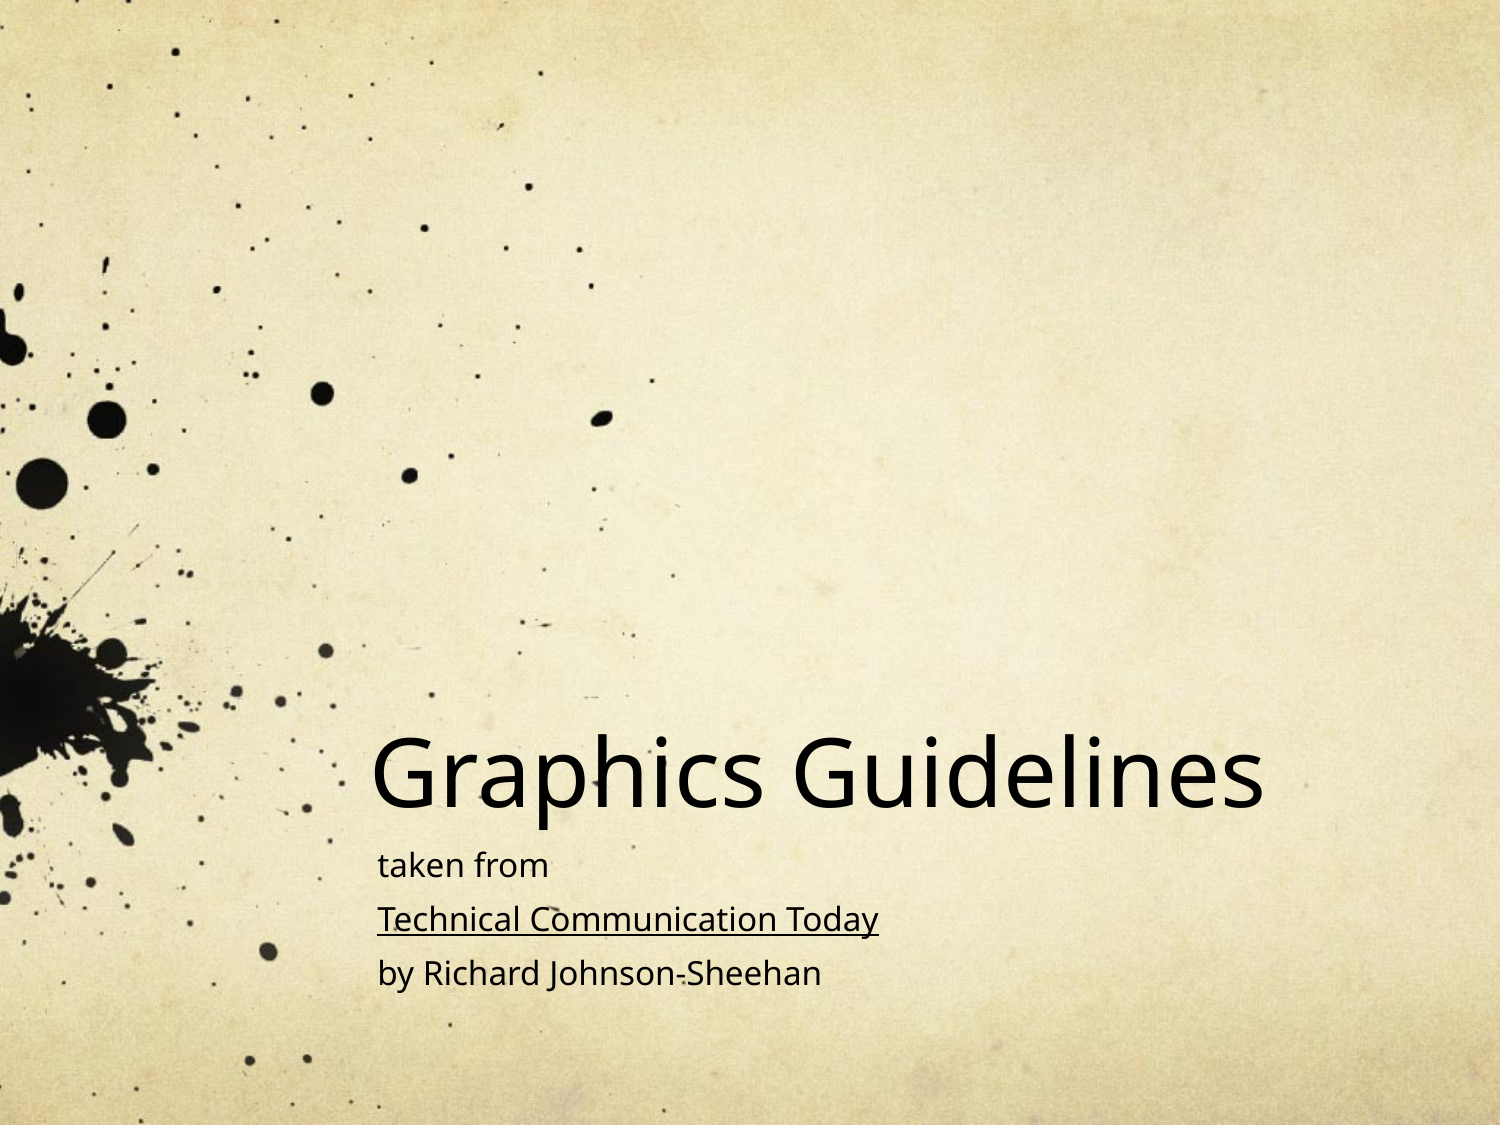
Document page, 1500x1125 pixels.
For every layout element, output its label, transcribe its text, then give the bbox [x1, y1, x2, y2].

subtitle taken from Technical Communication Today by Richard Johnson-Sheehan [362, 829, 1425, 1023]
picture [0, 0, 1500, 1125]
title Graphics Guidelines [362, 512, 1425, 827]
